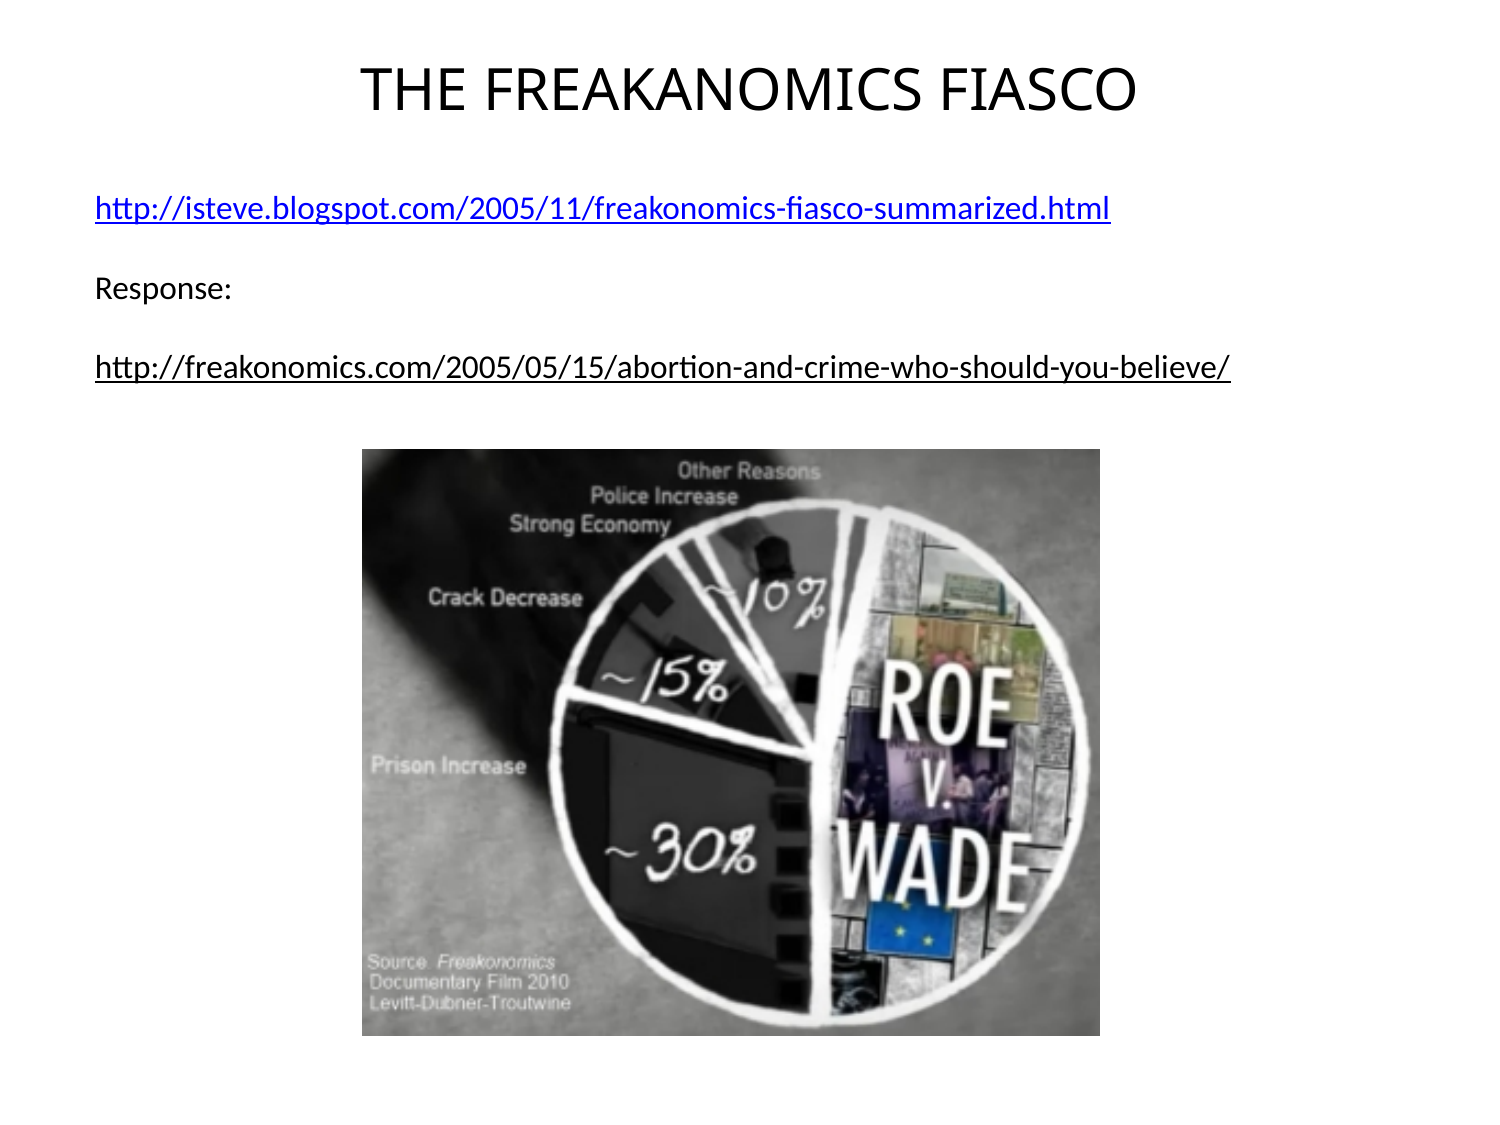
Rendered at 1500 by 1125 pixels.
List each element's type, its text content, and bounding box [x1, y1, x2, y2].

text_box http://isteve.blogspot.com/2005/11/freakonomics-fiasco-summarized.html Response: http://freakonomics.com/2005/05/15/abortion-and-crime-who-should-you-believe/ [80, 138, 1468, 393]
picture [362, 449, 1101, 1037]
text_box The freakanomics fiasco [74, 45, 1425, 233]
